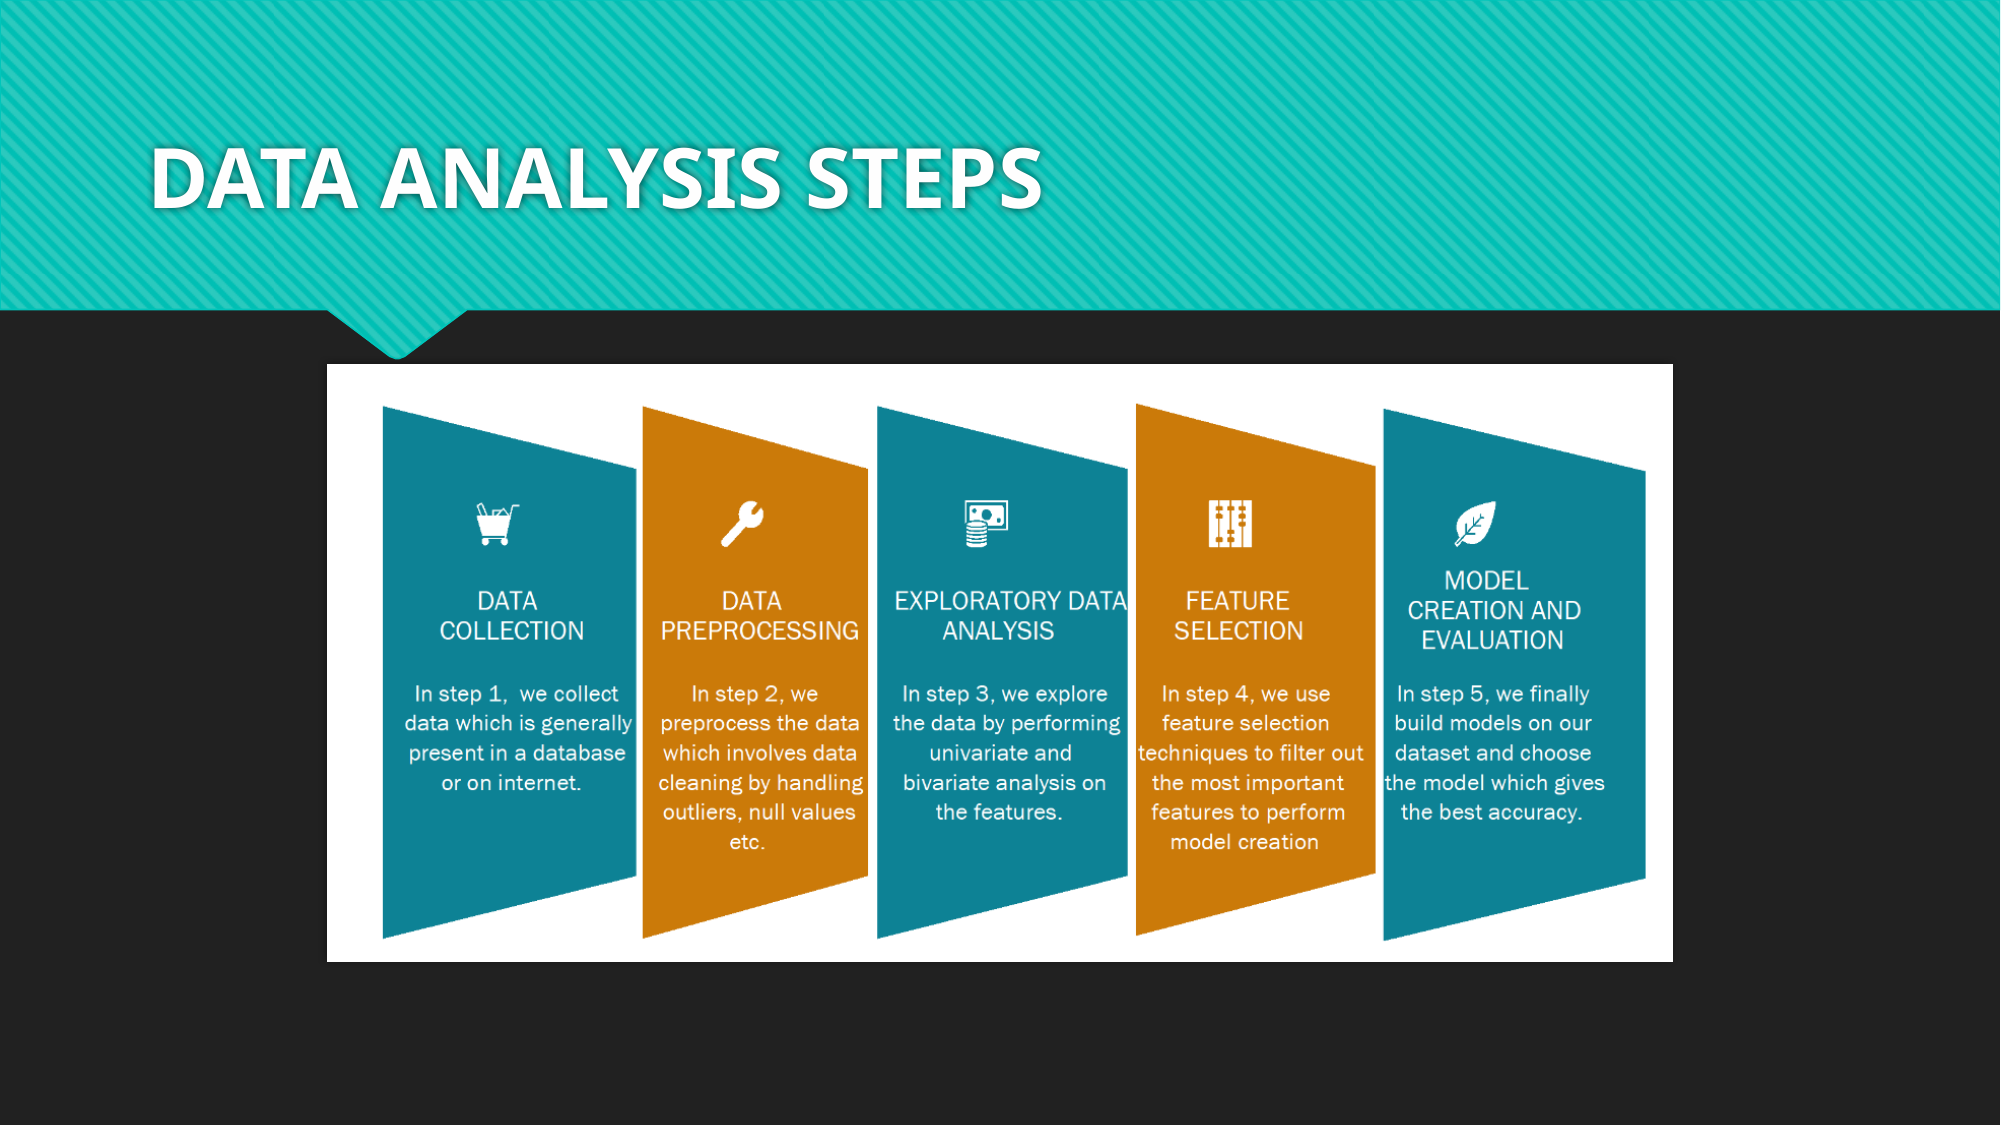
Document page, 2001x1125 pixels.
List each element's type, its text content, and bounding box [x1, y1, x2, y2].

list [327, 364, 1673, 962]
title DATA ANALYSIS STEPS [132, 73, 1868, 233]
